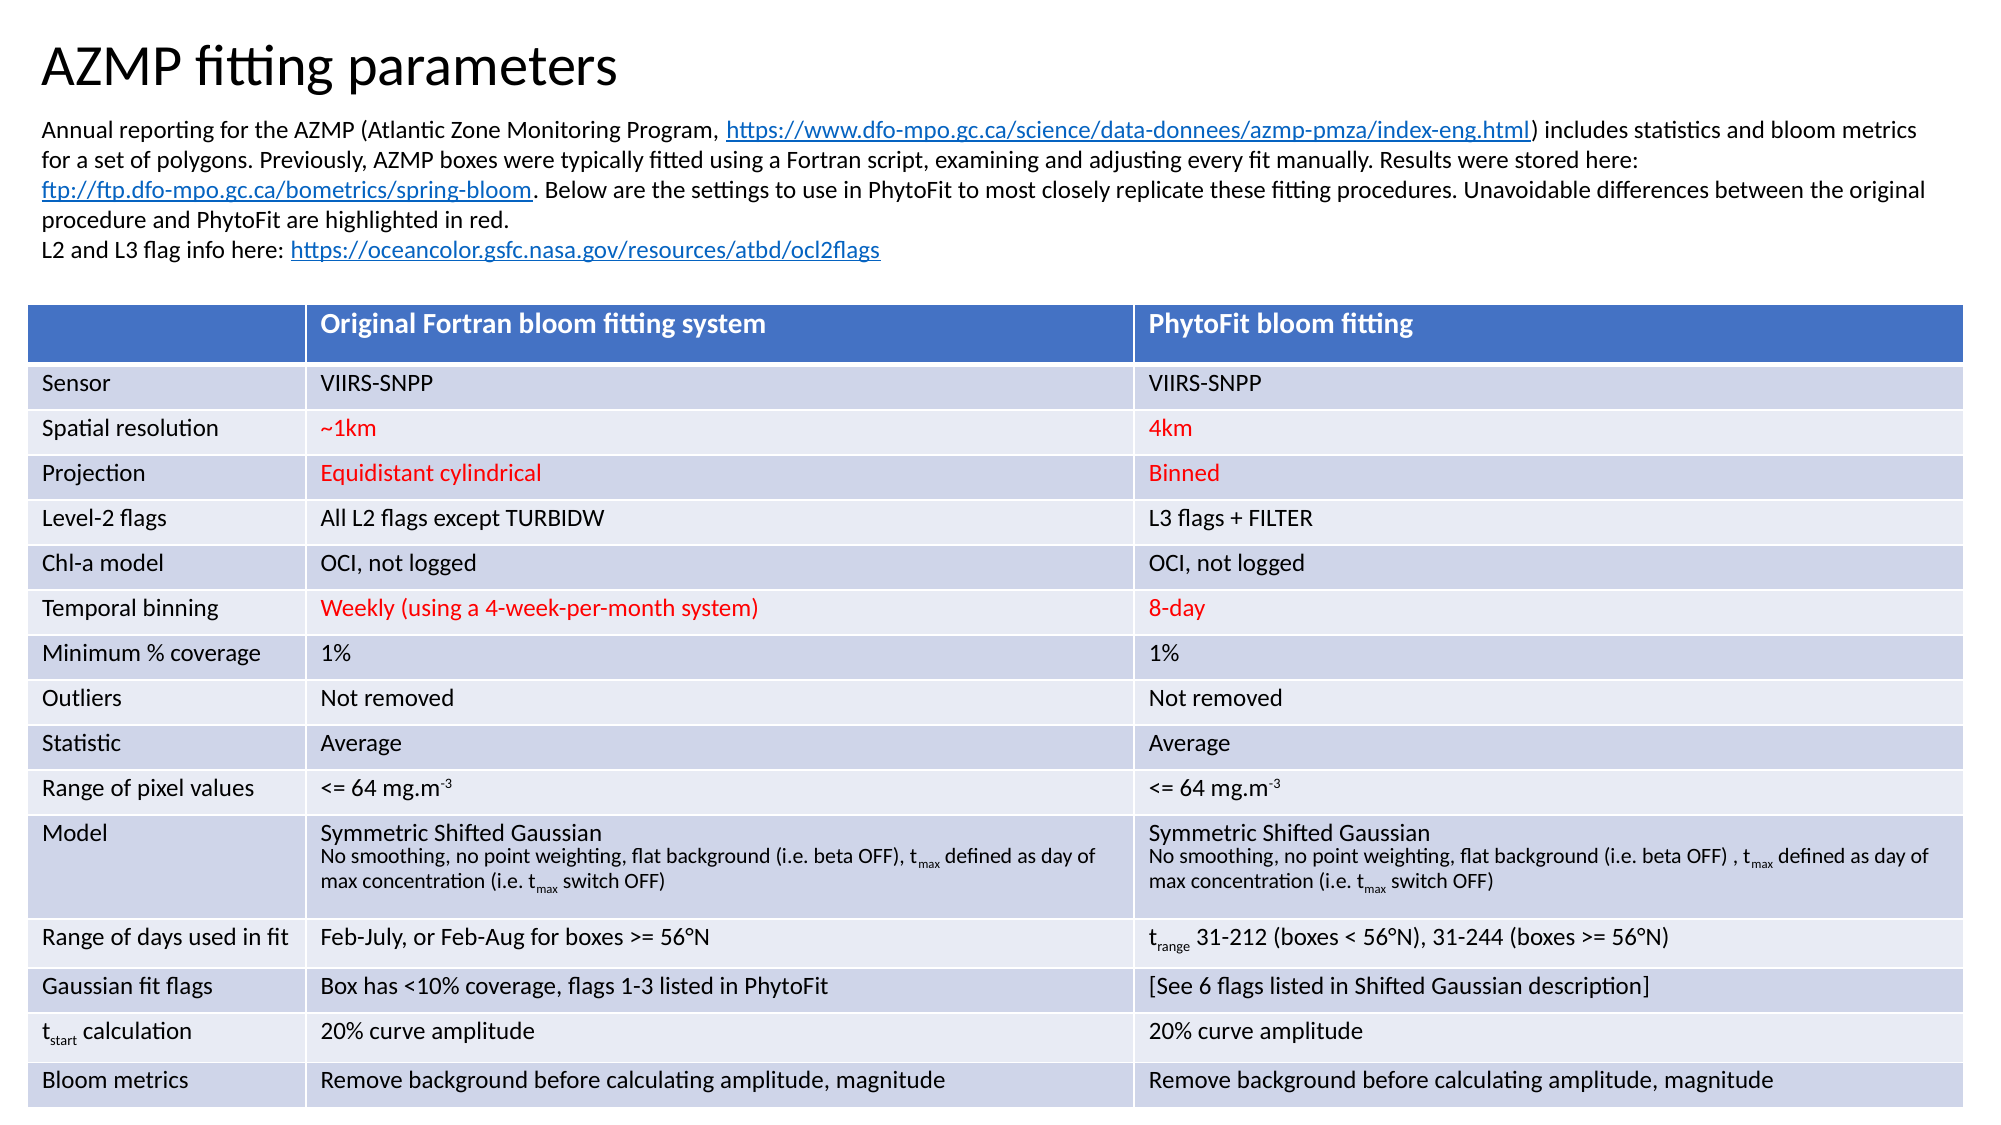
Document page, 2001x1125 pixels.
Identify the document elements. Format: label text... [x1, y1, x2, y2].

table_cell <= 64 mg.m-3 [307, 771, 1133, 814]
table_cell Range of pixel values [28, 771, 305, 814]
table_cell Range of days used in fit [28, 920, 305, 967]
table_cell 1% [307, 636, 1133, 679]
text_box AZMP fitting parameters [26, 20, 927, 105]
table_header [28, 305, 305, 362]
table_cell Chl-a model [28, 546, 305, 589]
table_cell <= 64 mg.m-3 [1135, 771, 1963, 814]
table_cell Statistic [28, 726, 305, 769]
table_cell Weekly (using a 4-week-per-month system) [307, 591, 1133, 634]
table_cell L3 flags + FILTER [1135, 501, 1963, 544]
table_cell trange 31-212 (boxes < 56°N), 31-244 (boxes >= 56°N) [1135, 920, 1963, 967]
table_cell Symmetric Shifted Gaussian No smoothing, no point weighting, flat background (i.e. beta OFF), tmax defined as day of max concentration (i.e. tmax switch OFF) [307, 816, 1133, 918]
table_cell Remove background before calculating amplitude, magnitude [307, 1063, 1133, 1107]
table_cell Equidistant cylindrical [307, 456, 1133, 499]
table_cell Outliers [28, 681, 305, 724]
text_box Annual reporting for the AZMP (Atlantic Zone Monitoring Program, https://www.dfo-mpo.gc.ca/science/data-donnees/azmp-pmza/index-eng.html) includes statistics and bloom metrics for a set of polygons. Previously, AZMP boxes were typically fitted using a Fortran script, examining and adjusting every fit manually. Results were stored here: ftp://ftp.dfo-mpo.gc.ca/bometrics/spring-bloom. Below are the settings to use in PhytoFit to most closely replicate these fitting procedures. Unavoidable differences between the original procedure and PhytoFit are highlighted in red. L2 and L3 flag info here: https://oceancolor.gsfc.nasa.gov/resources/atbd/ocl2flags [26, 106, 1964, 271]
table_cell Symmetric Shifted Gaussian No smoothing, no point weighting, flat background (i.e. beta OFF) , tmax defined as day of max concentration (i.e. tmax switch OFF) [1135, 816, 1963, 918]
table_cell Gaussian fit flags [28, 969, 305, 1012]
table_cell Spatial resolution [28, 411, 305, 454]
table_cell VIIRS-SNPP [1135, 367, 1963, 409]
table_cell Remove background before calculating amplitude, magnitude [1135, 1063, 1963, 1107]
table_cell Temporal binning [28, 591, 305, 634]
table_cell ~1km [307, 411, 1133, 454]
table_cell [See 6 flags listed in Shifted Gaussian description] [1135, 969, 1963, 1012]
table_cell Bloom metrics [28, 1063, 305, 1107]
table_cell Feb-July, or Feb-Aug for boxes >= 56°N [307, 920, 1133, 967]
table_cell VIIRS-SNPP [307, 367, 1133, 409]
table_cell Minimum % coverage [28, 636, 305, 679]
table_header Original Fortran bloom fitting system [307, 305, 1133, 362]
table_cell Average [1135, 726, 1963, 769]
table_cell 4km [1135, 411, 1963, 454]
table_cell Binned [1135, 456, 1963, 499]
table_cell 20% curve amplitude [1135, 1014, 1963, 1062]
table_cell Sensor [28, 367, 305, 409]
table_cell Projection [28, 456, 305, 499]
table_cell Average [307, 726, 1133, 769]
table_header PhytoFit bloom fitting [1135, 305, 1963, 362]
table_cell 8-day [1135, 591, 1963, 634]
table_cell Not removed [307, 681, 1133, 724]
table_cell Level-2 flags [28, 501, 305, 544]
table_cell Not removed [1135, 681, 1963, 724]
table_cell All L2 flags except TURBIDW [307, 501, 1133, 544]
table_cell tstart calculation [28, 1014, 305, 1062]
table_cell 1% [1135, 636, 1963, 679]
table_cell OCI, not logged [307, 546, 1133, 589]
table_cell 20% curve amplitude [307, 1014, 1133, 1062]
table_cell Box has <10% coverage, flags 1-3 listed in PhytoFit [307, 969, 1133, 1012]
table_cell OCI, not logged [1135, 546, 1963, 589]
table_cell Model [28, 816, 305, 918]
